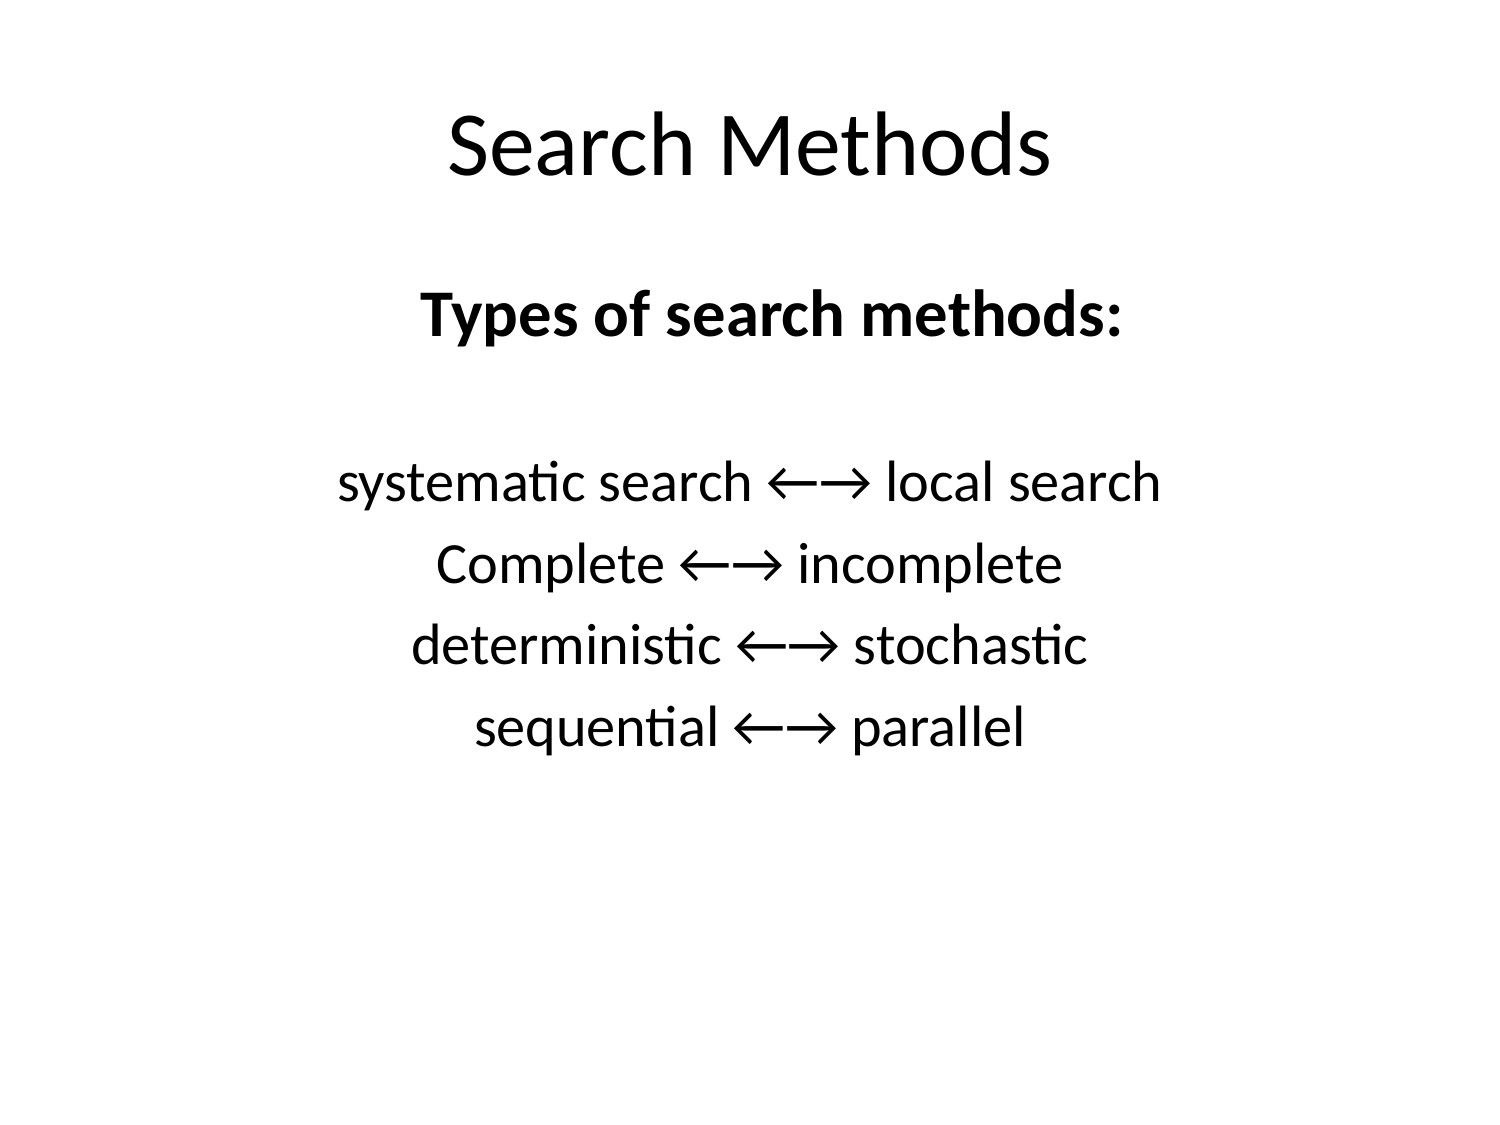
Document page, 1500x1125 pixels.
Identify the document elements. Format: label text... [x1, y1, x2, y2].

title Search Methods [75, 45, 1425, 233]
list Types of search methods: systematic search ←→ local search Complete ←→ incomplete deterministic ←→ stochastic sequential ←→ parallel [75, 262, 1425, 1005]
